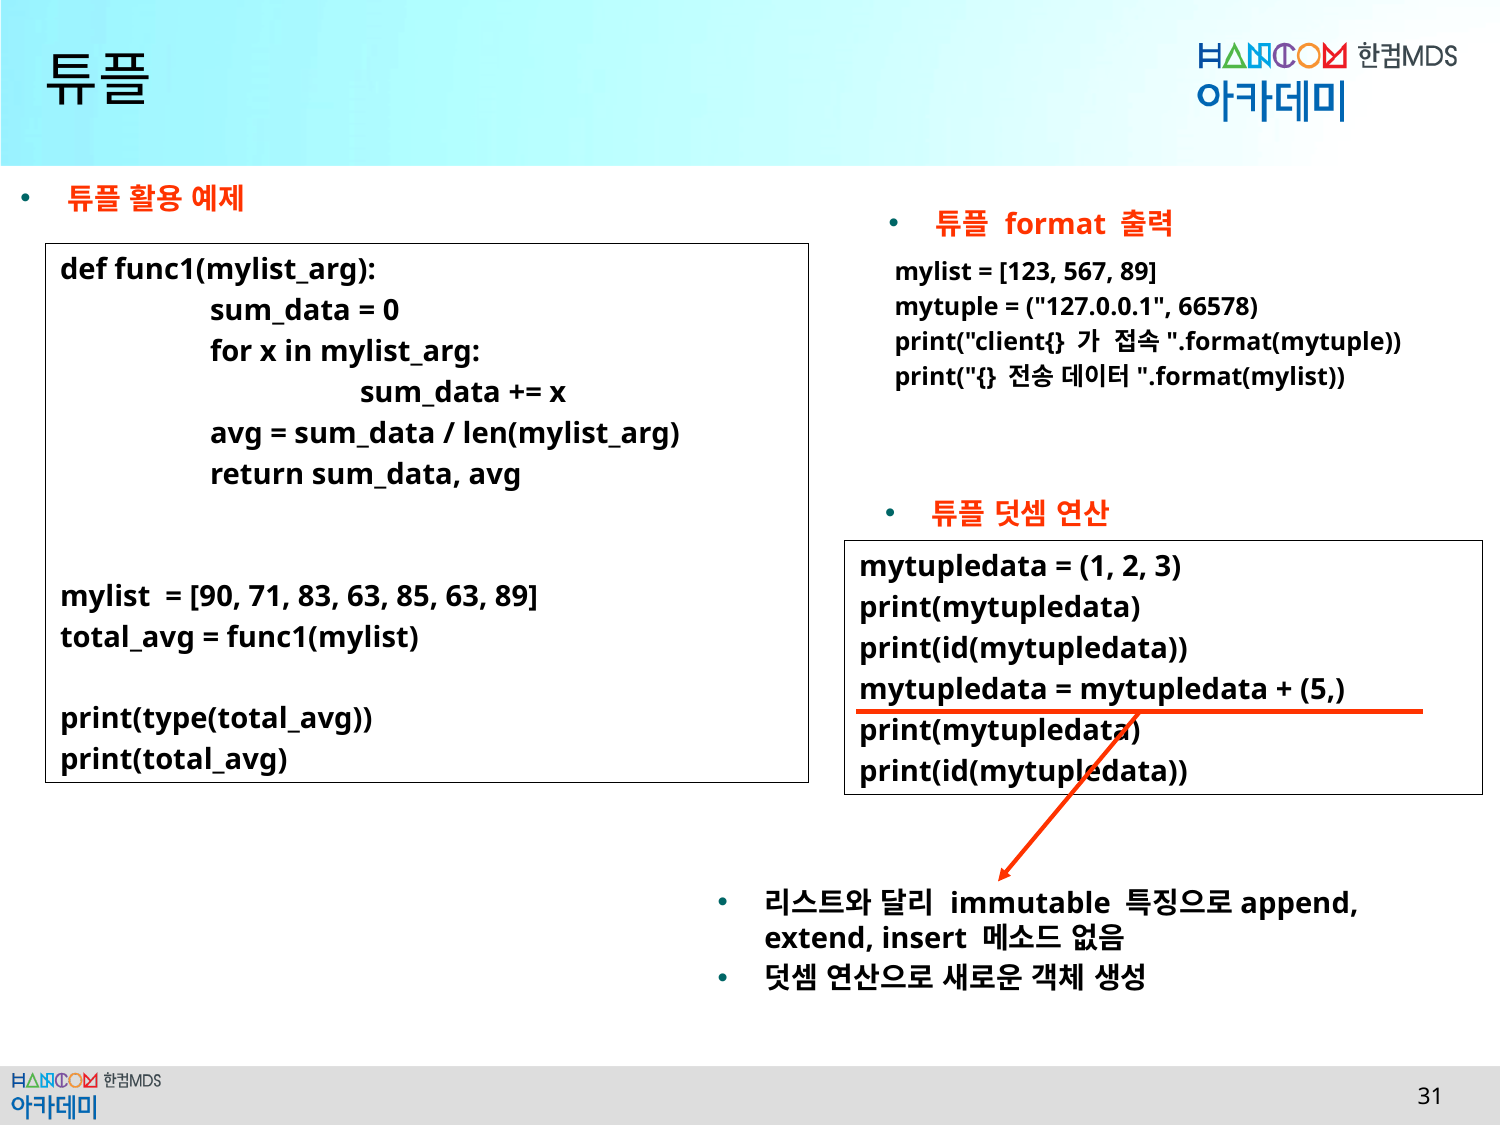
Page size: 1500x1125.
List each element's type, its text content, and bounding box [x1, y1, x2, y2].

text_box 튜플 활용 예제 [5, 172, 632, 223]
text_box mytupledata = (1, 2, 3) print(mytupledata) print(id(mytupledata)) mytupledata = mytupledata + (5,) print(mytupledata) print(id(mytupledata)) [844, 540, 1483, 795]
text_box mylist = [123, 567, 89] mytuple = ("127.0.0.1", 66578) print("client{} 가 접속".format(mytuple)) print("{} 전송 데이터".format(mylist)) [879, 248, 1494, 398]
picture [11, 1072, 161, 1120]
text_box 리스트와 달리 immutable 특징으로append, extend, insert 메소드 없음 덧셈 연산으로 새로운 객체 생성 [702, 876, 1453, 1003]
title 튜플 [29, 18, 1460, 135]
picture [2, 0, 1500, 166]
slide_number 31 [1108, 1074, 1459, 1119]
text_box def func1(mylist_arg): sum_data = 0 for x in mylist_arg: sum_data += x avg = sum_data / len(mylist_arg) return sum_data, avg mylist = [90, 71, 83, 63, 85, 63, 89] total_avg = func1(mylist) print(type(total_avg)) print(total_avg) [45, 243, 809, 783]
text_box 튜플 덧셈 연산 [870, 487, 1497, 538]
text_box 튜플 format 출력 [873, 197, 1500, 248]
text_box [997, 711, 1140, 882]
